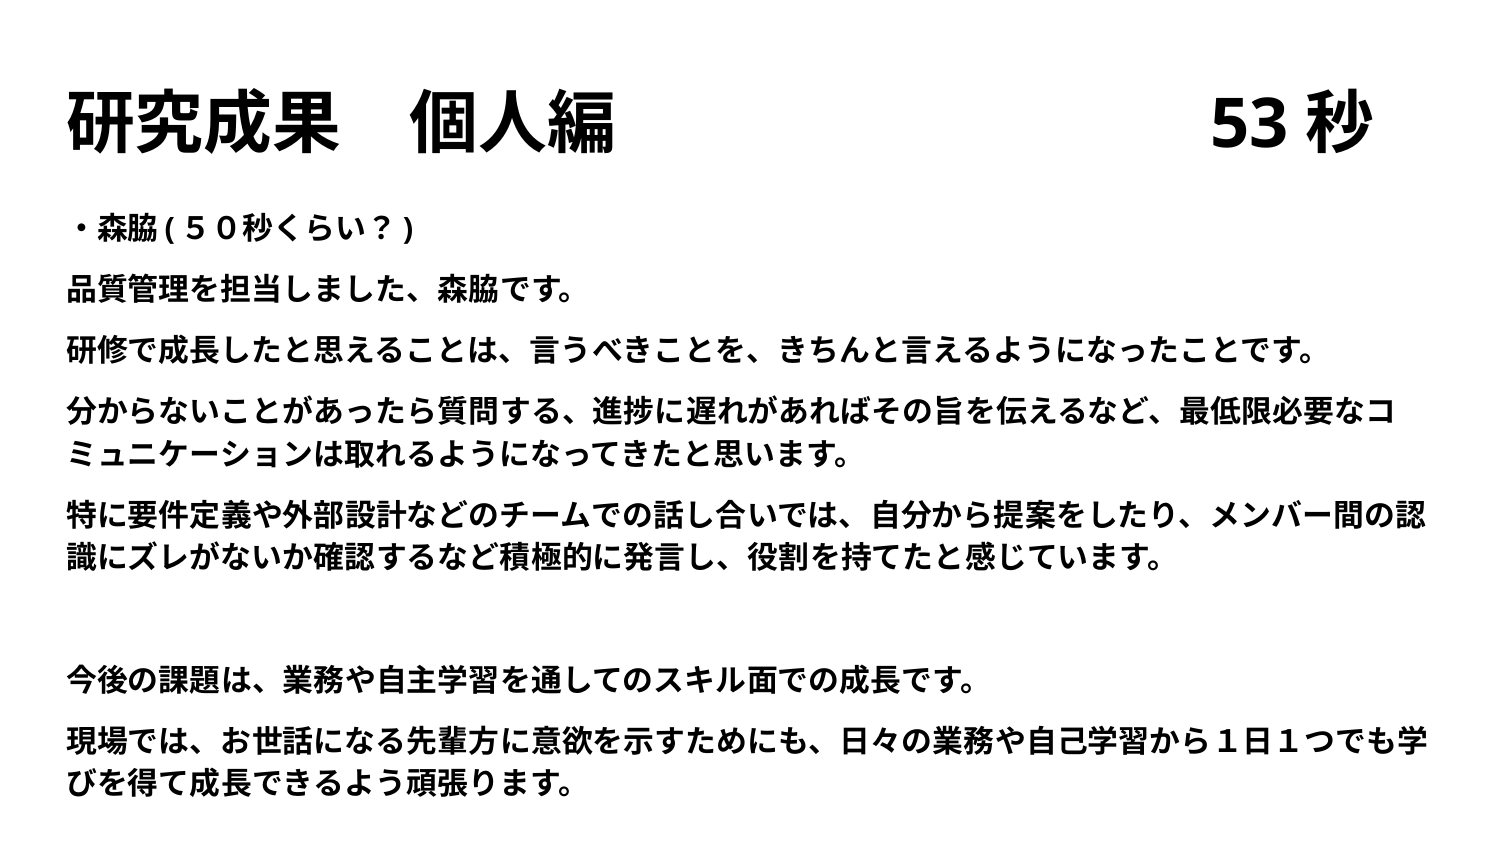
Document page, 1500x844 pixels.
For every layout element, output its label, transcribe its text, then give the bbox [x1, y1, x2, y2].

title 研究成果 個人編 53秒 [51, 72, 1449, 188]
list ・森脇(５０秒くらい？) 品質管理を担当しました、森脇です。 研修で成長したと思えることは、言うべきことを、きちんと言えるようになったことです。 分からないことがあったら質問する、進捗に遅れがあればその旨を伝えるなど、最低限必要なコミュニケーションは取れるようになってきたと思います。 特に要件定義や外部設計などのチームでの話し合いでは、自分から提案をしたり、メンバー間の認識にズレがないか確認するなど積極的に発言し、役割を持てたと感じています。 今後の課題は、業務や自主学習を通してのスキル面での成長です。 現場では、お世話になる先輩方に意欲を示すためにも、日々の業務や自己学習から１日１つでも学びを得て成長できるよう頑張ります。 [51, 188, 1449, 820]
